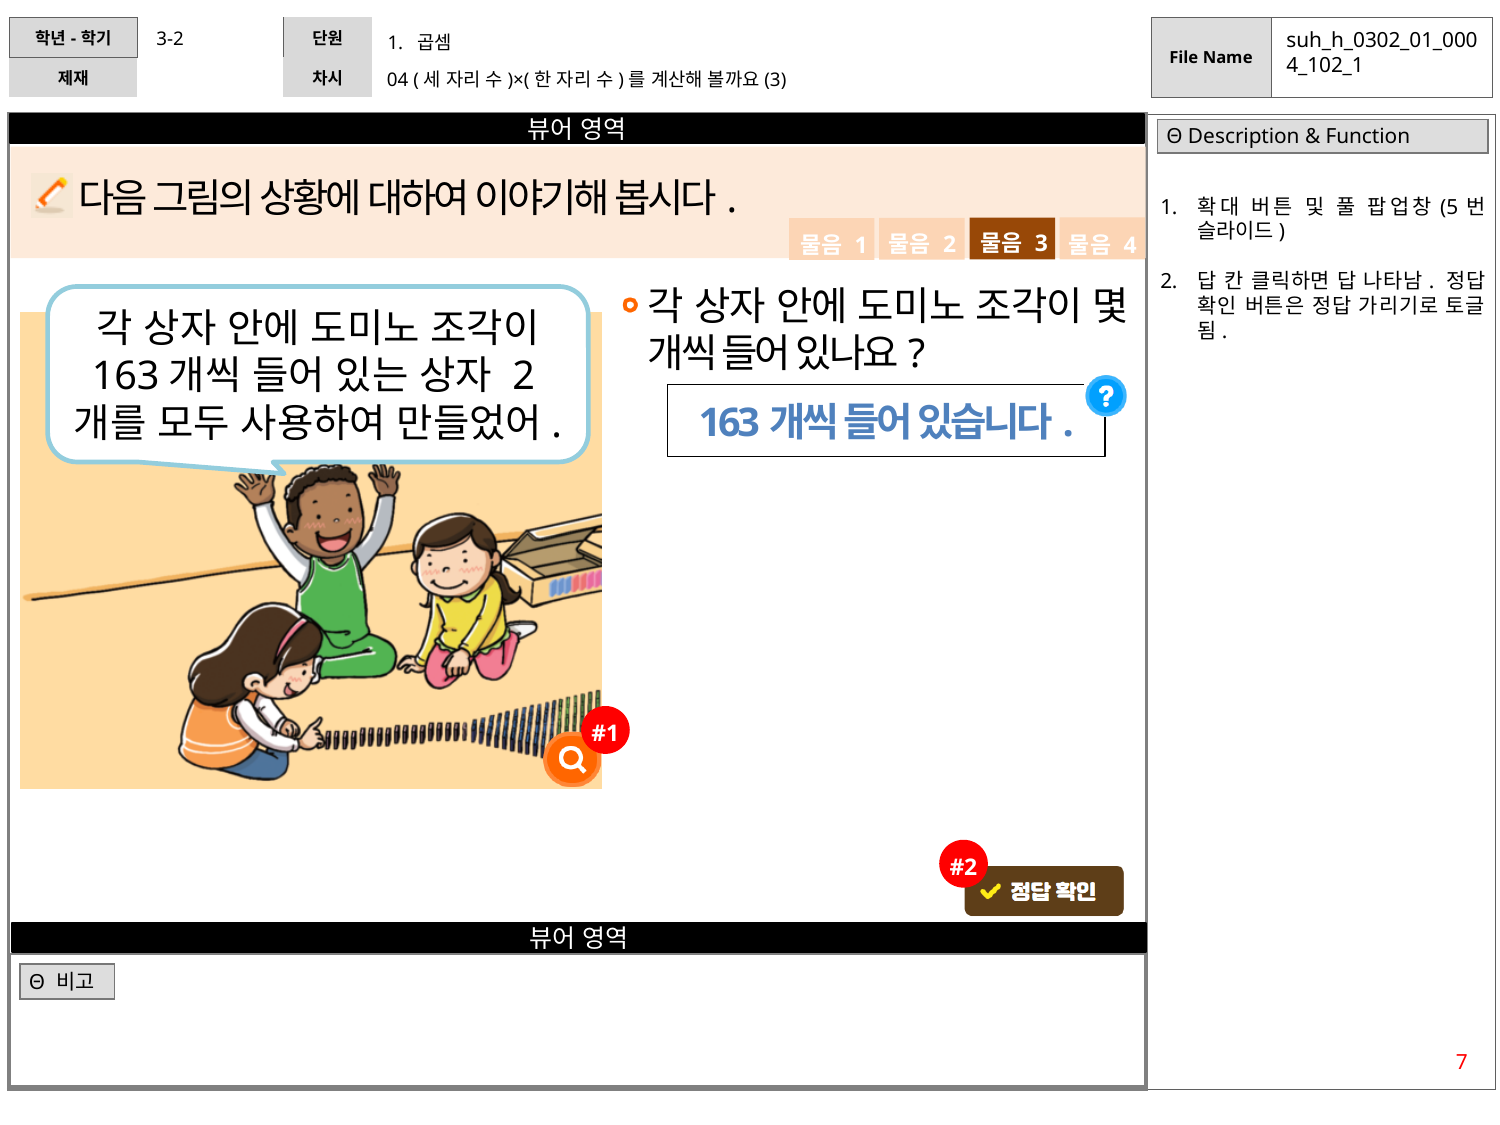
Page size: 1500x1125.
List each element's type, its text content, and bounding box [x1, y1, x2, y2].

text_box 163개씩 들어 있습니다. [667, 384, 1106, 457]
text_box 다음 그림의 상황에 대하여 이야기해 봅시다. [63, 165, 1145, 228]
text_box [785, 207, 1157, 262]
text_box 각 상자 안에 도미노 조각이 163개씩 들어 있는 상자 2개를 모두 사용하여 만들었어. [45, 284, 591, 311]
picture [31, 173, 73, 218]
picture [20, 312, 602, 790]
text_box 각 상자 안에 도미노 조각이 몇 개씩 들어 있나요? [633, 273, 1142, 384]
text_box [9, 145, 1148, 260]
text_box #1 [605, 703, 632, 756]
picture [619, 293, 640, 315]
text_box #2 [937, 837, 990, 890]
table_header Θ Description & Function [1158, 120, 1487, 152]
picture [963, 863, 1126, 918]
picture [1083, 374, 1127, 417]
text_box 확대 버튼 및 풀 팝업창(5번 슬라이드) 답 칸 클릭하면 답 나타남. 정답 확인 버튼은 정답 가리기로 토글 됨. [1145, 160, 1500, 351]
text_box suh_h_0302_01_0004_102_1 [1271, 18, 1500, 84]
